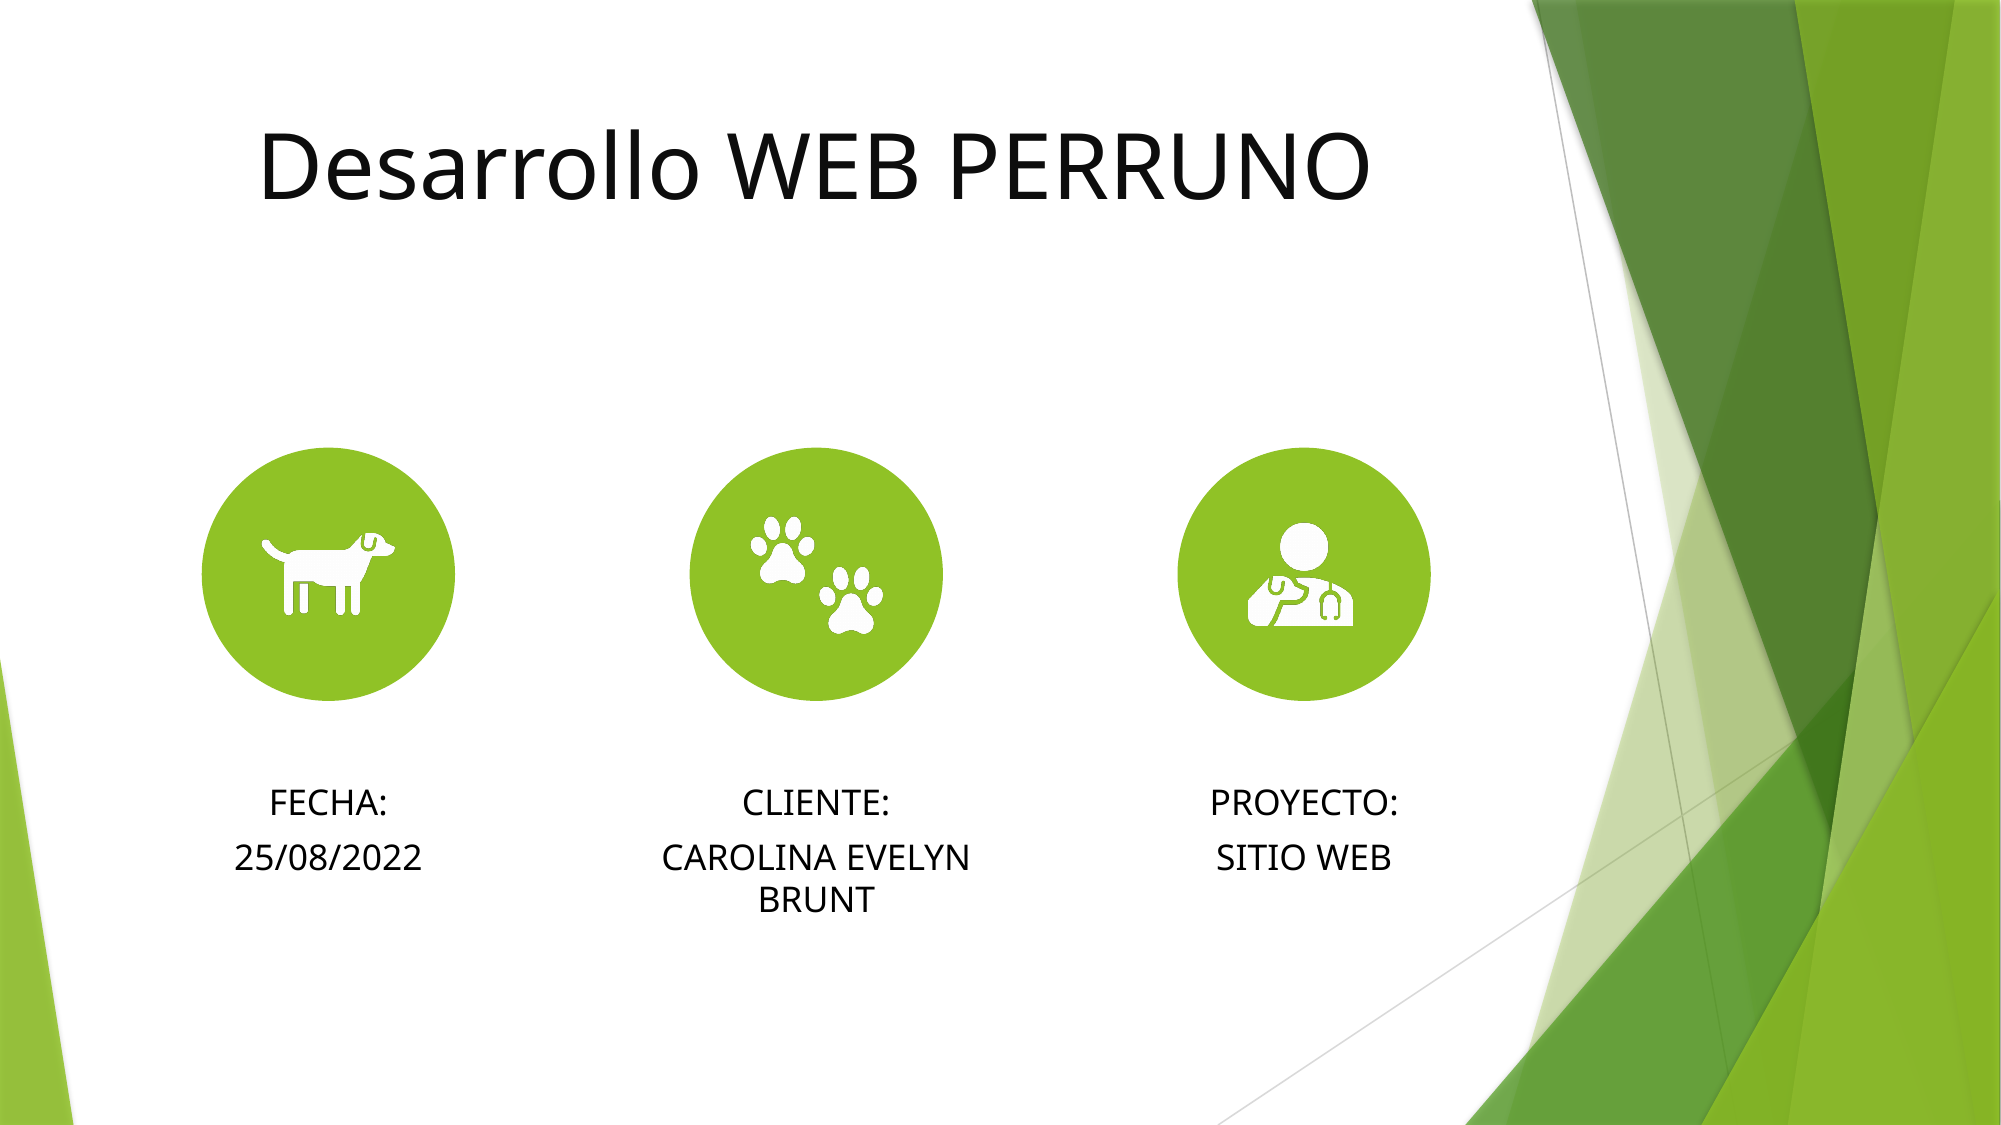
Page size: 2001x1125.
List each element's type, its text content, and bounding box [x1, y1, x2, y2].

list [110, 353, 1522, 992]
title Desarrollo WEB PERRUNO [111, 99, 1522, 317]
